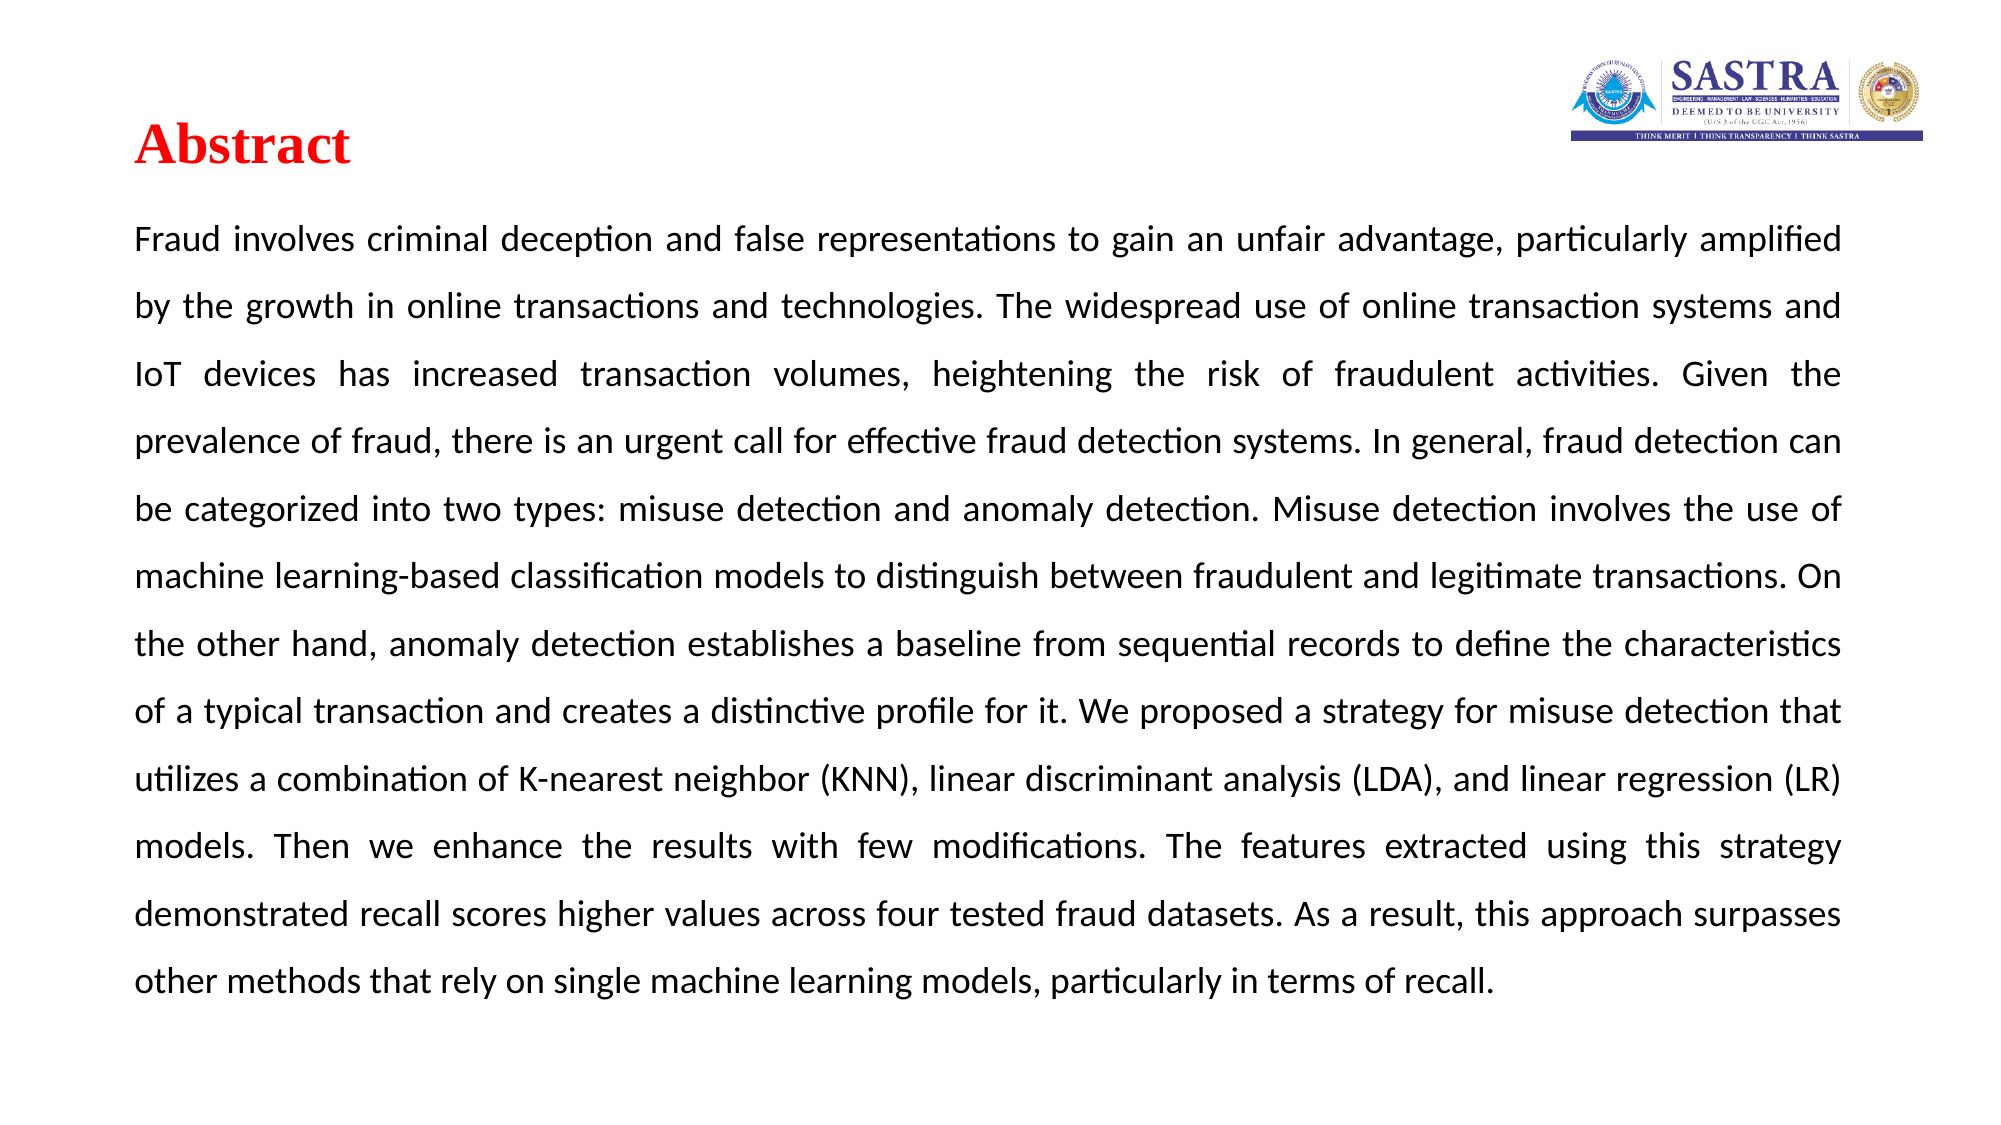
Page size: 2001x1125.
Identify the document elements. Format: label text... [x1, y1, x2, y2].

text_box Fraud involves criminal deception and false representations to gain an unfair advantage, particularly amplified by the growth in online transactions and technologies. The widespread use of online transaction systems and IoT devices has increased transaction volumes, heightening the risk of fraudulent activities. Given the prevalence of fraud, there is an urgent call for effective fraud detection systems. In general, fraud detection can be categorized into two types: misuse detection and anomaly detection. Misuse detection involves the use of machine learning-based classification models to distinguish between fraudulent and legitimate transactions. On the other hand, anomaly detection establishes a baseline from sequential records to define the characteristics of a typical transaction and creates a distinctive profile for it. We proposed a strategy for misuse detection that utilizes a combination of K-nearest neighbor (KNN), linear discriminant analysis (LDA), and linear regression (LR) models. Then we enhance the results with few modifications. The features extracted using this strategy demonstrated recall scores higher values across four tested fraud datasets. As a result, this approach surpasses other methods that rely on single machine learning models, particularly in terms of recall. [126, 183, 1852, 1009]
picture [1570, 60, 1923, 142]
text_box Abstract [126, 97, 681, 183]
